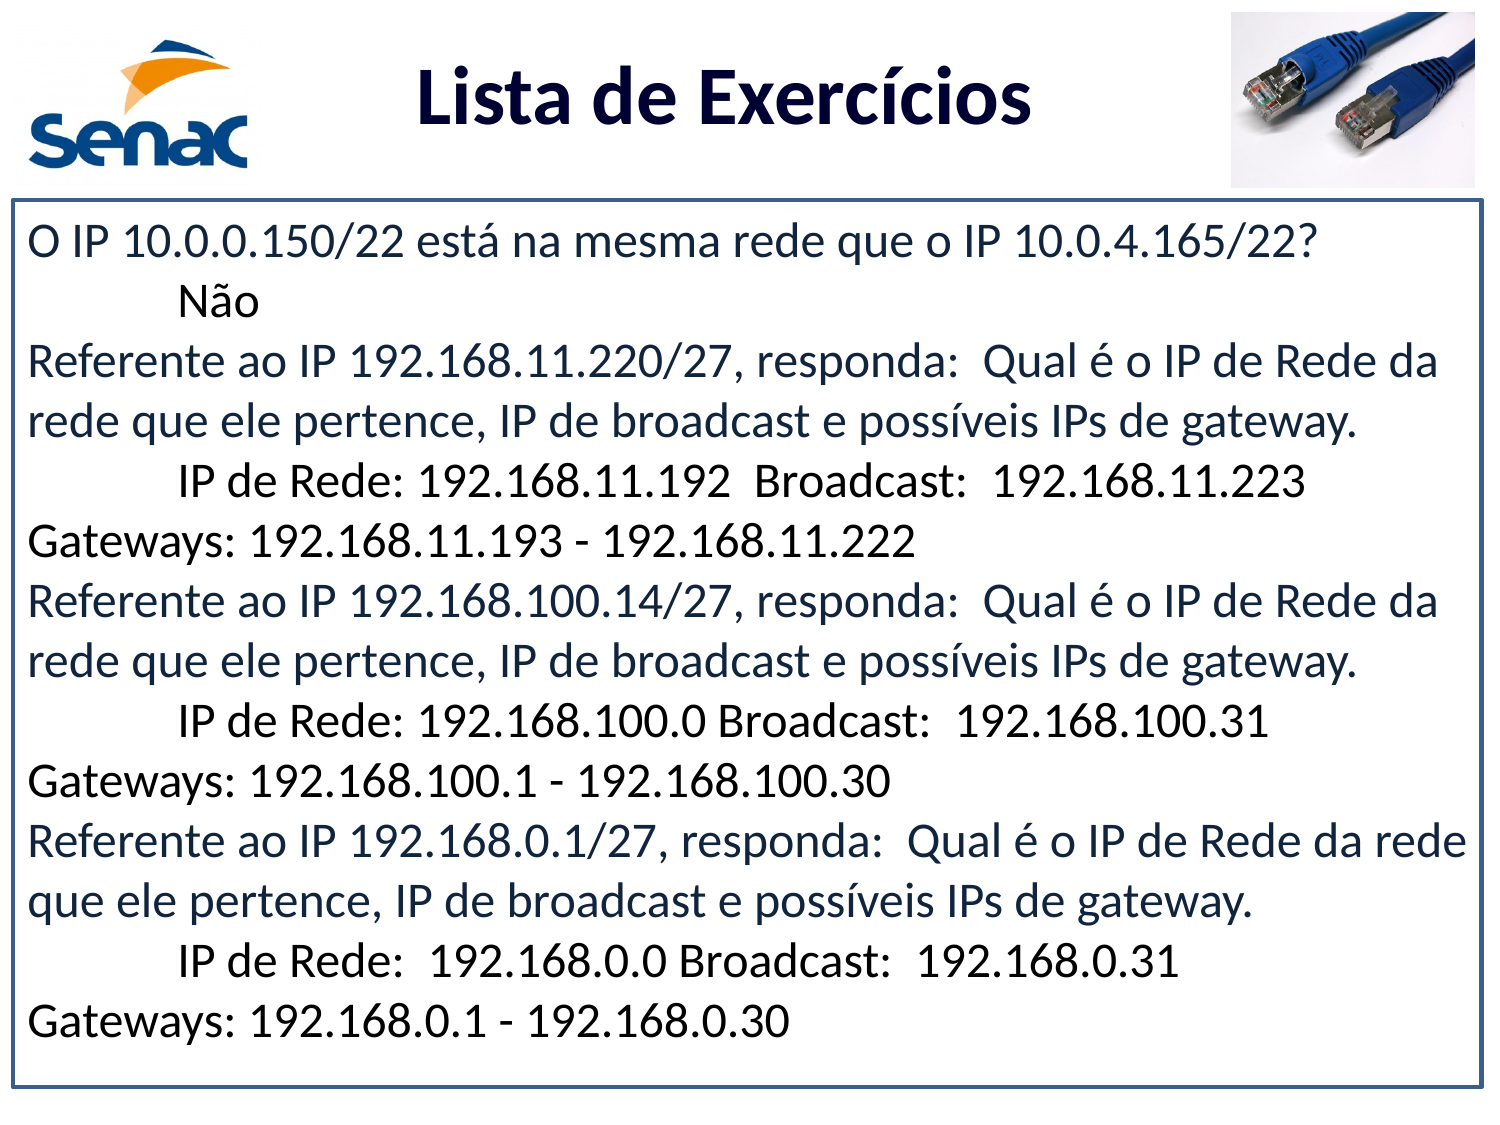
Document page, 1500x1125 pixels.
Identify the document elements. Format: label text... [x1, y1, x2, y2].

picture [12, 23, 263, 188]
text_box O IP 10.0.0.150/22 está na mesma rede que o IP 10.0.4.165/22? Não Referente ao IP 192.168.11.220/27, responda: Qual é o IP de Rede da rede que ele pertence, IP de broadcast e possíveis IPs de gateway. IP de Rede: 192.168.11.192 Broadcast: 192.168.11.223 Gateways: 192.168.11.193 - 192.168.11.222 Referente ao IP 192.168.100.14/27, responda: Qual é o IP de Rede da rede que ele pertence, IP de broadcast e possíveis IPs de gateway. IP de Rede: 192.168.100.0 Broadcast: 192.168.100.31 Gateways: 192.168.100.1 - 192.168.100.30 Referente ao IP 192.168.0.1/27, responda: Qual é o IP de Rede da rede que ele pertence, IP de broadcast e possíveis IPs de gateway. IP de Rede: 192.168.0.0 Broadcast: 192.168.0.31 Gateways: 192.168.0.1 - 192.168.0.30 [12, 199, 1488, 1125]
picture [1231, 12, 1476, 188]
text_box Lista de Exercícios [324, 33, 1125, 149]
